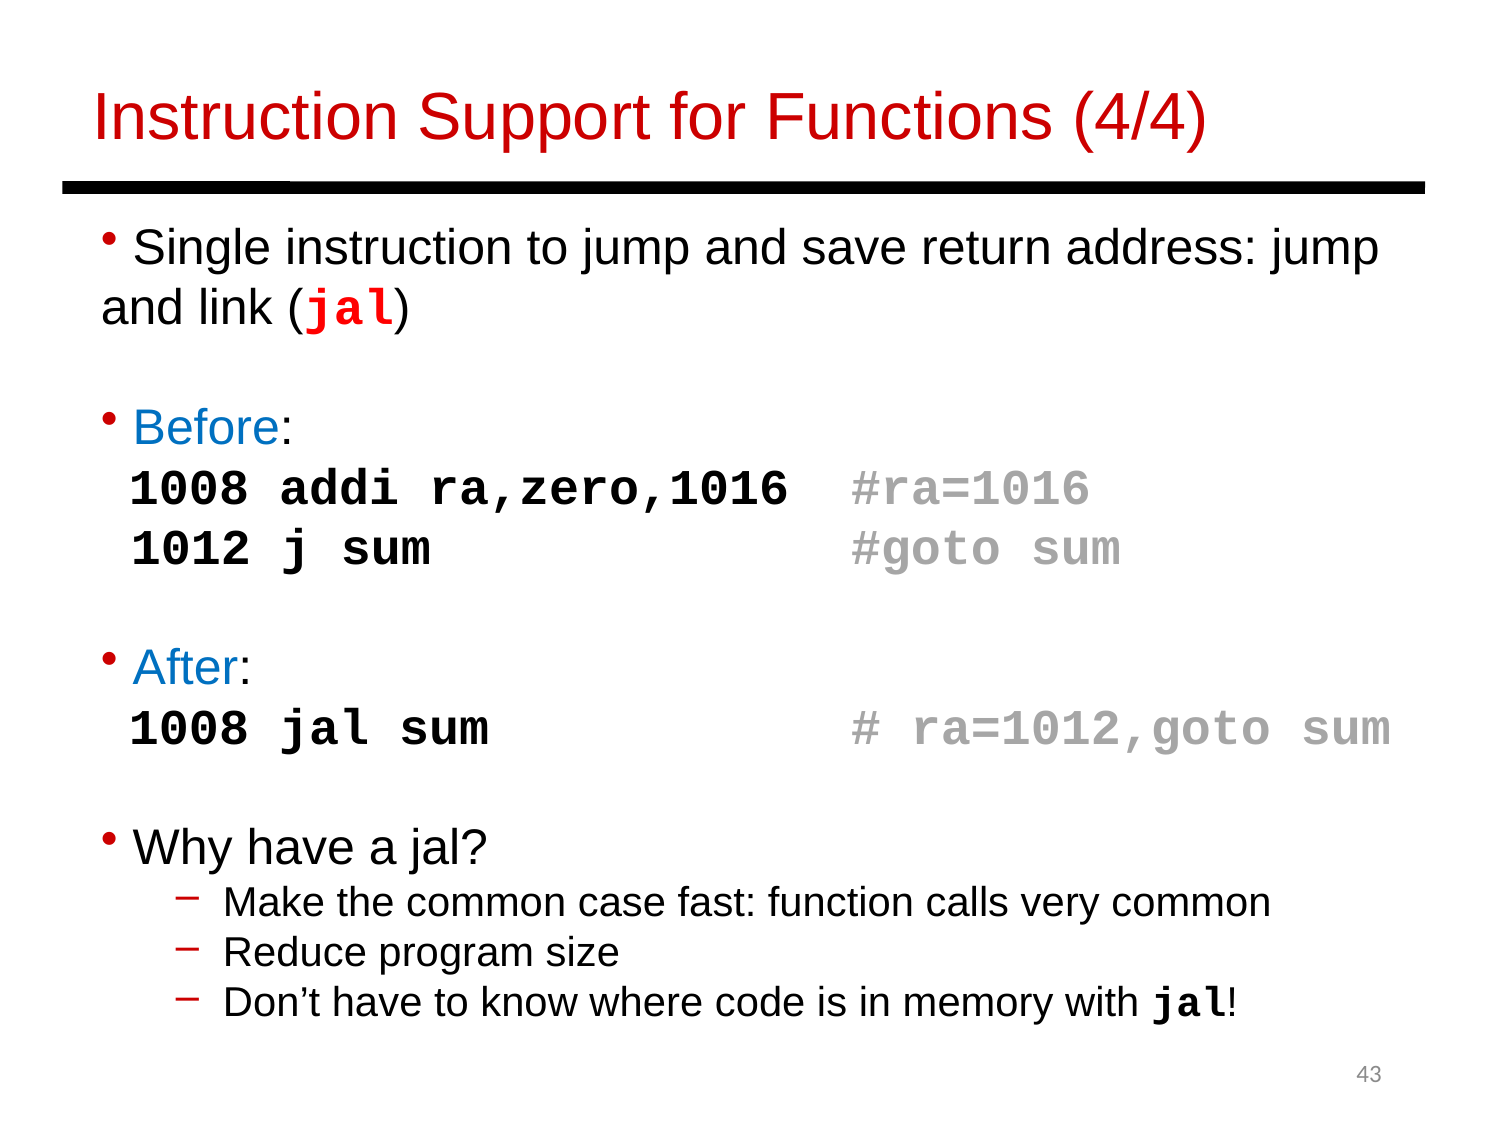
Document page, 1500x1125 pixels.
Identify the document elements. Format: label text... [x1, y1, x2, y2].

text_box Single instruction to jump and save return address: jump and link (jal) Before: 1008 addi ra,zero,1016 #ra=1016 1012 j sum #goto sum After: 1008 jal sum # ra=1012,goto sum Why have a jal? Make the common case fast: function calls very common Reduce program size Don’t have to know where code is in memory with jal! [86, 207, 1468, 1033]
text_box Instruction Support for Functions (4/4) [77, 65, 1226, 160]
slide_number 43 [1059, 1042, 1397, 1103]
